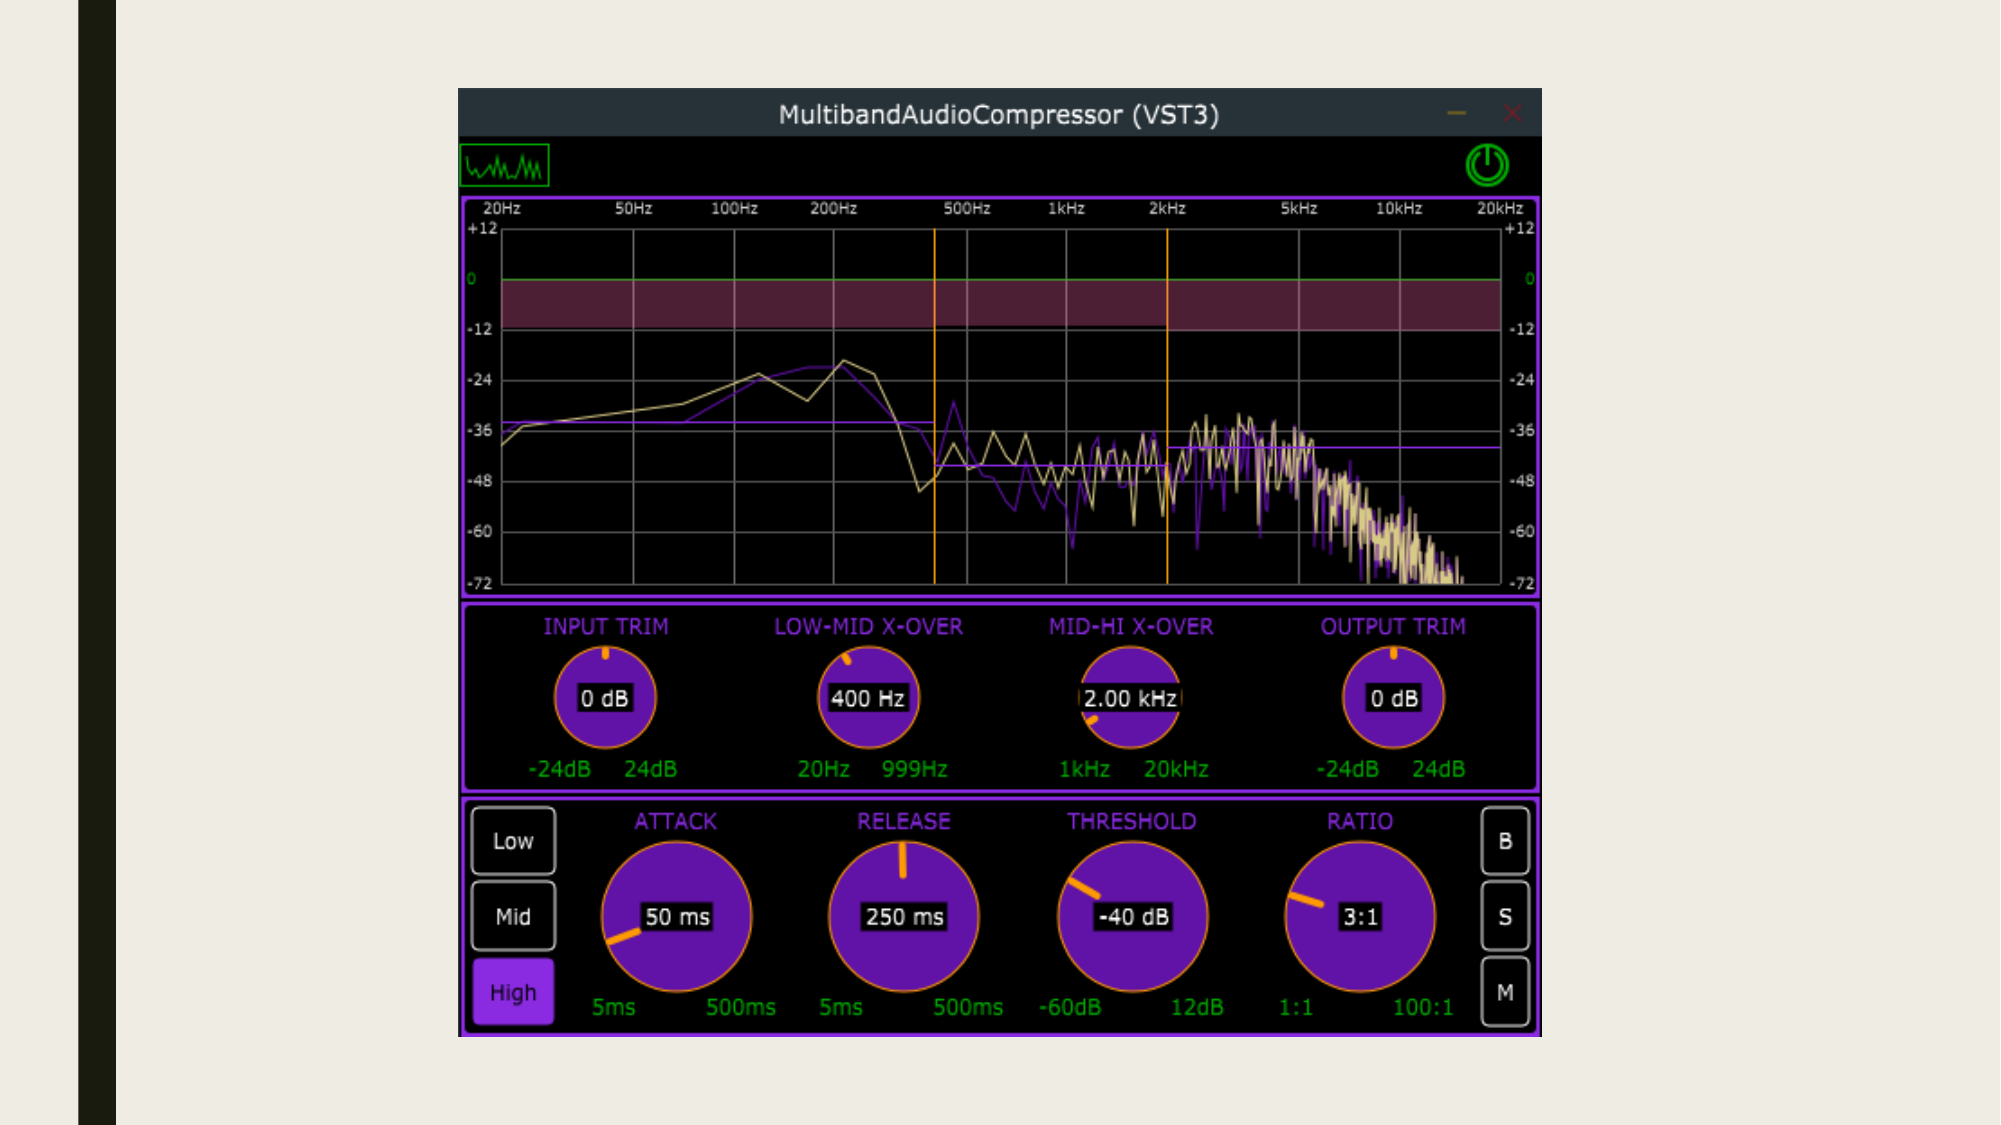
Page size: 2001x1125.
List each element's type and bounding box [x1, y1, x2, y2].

picture [458, 88, 1542, 1037]
